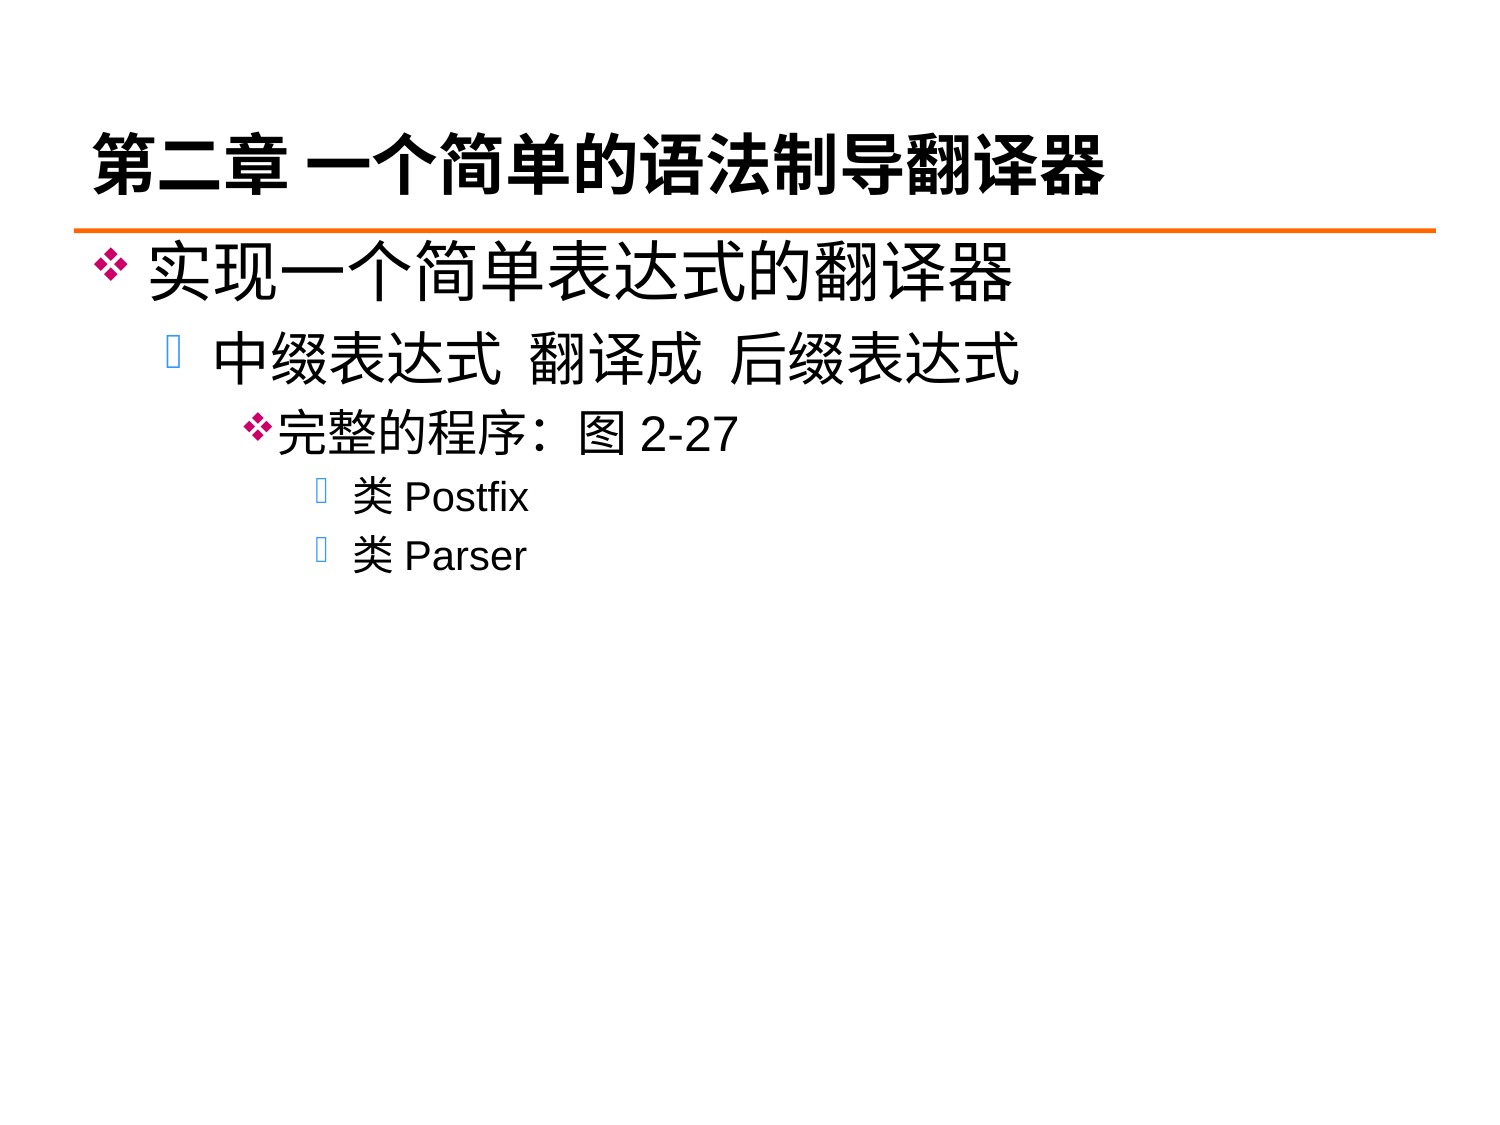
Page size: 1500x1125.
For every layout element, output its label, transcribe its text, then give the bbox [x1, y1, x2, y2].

title 第二章 一个简单的语法制导翻译器 [75, 114, 1165, 211]
list 实现一个简单表达式的翻译器 中缀表达式 翻译成 后缀表达式 完整的程序：图2-27 类Postfix 类Parser [75, 222, 1425, 966]
